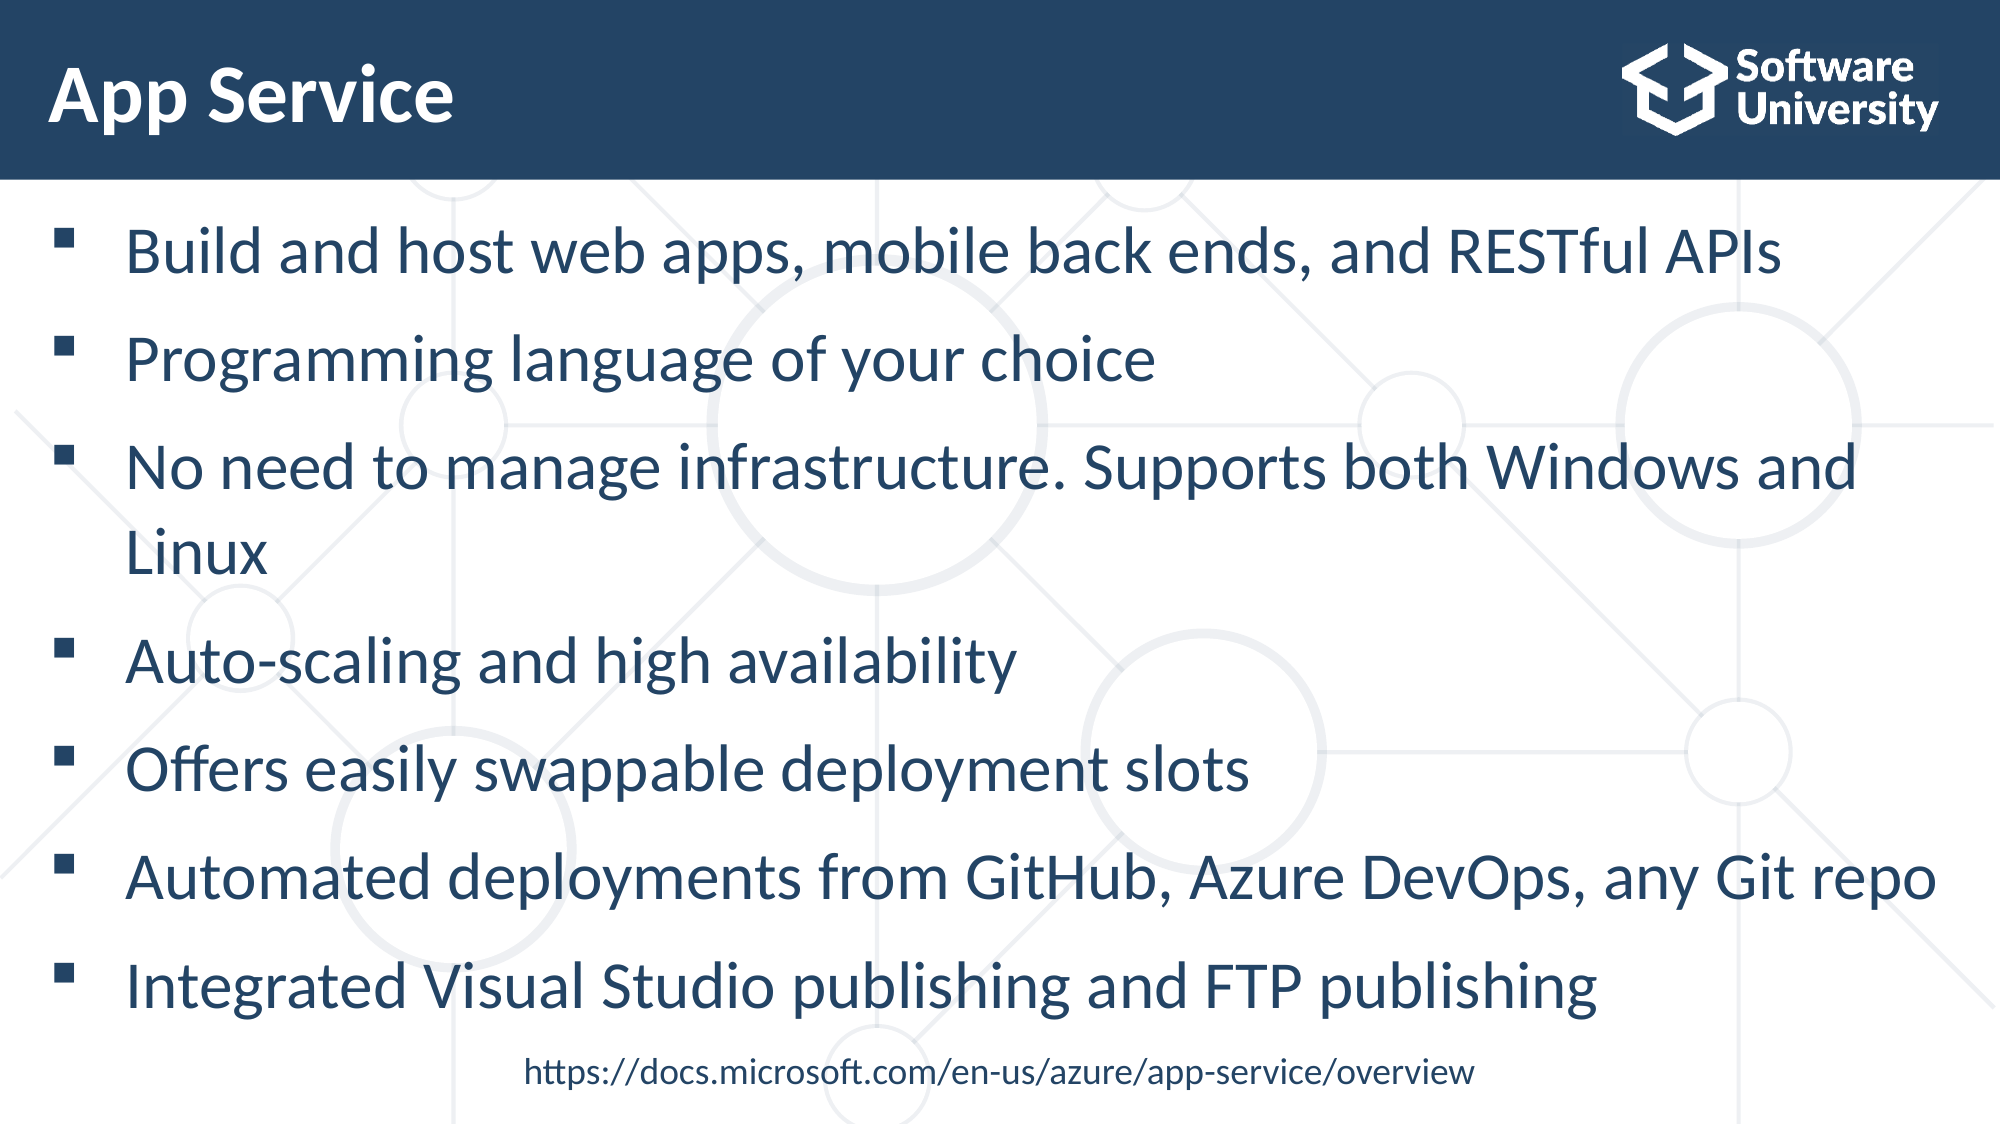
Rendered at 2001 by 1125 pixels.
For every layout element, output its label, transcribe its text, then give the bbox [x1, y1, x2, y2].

text_box https://docs.microsoft.com/en-us/azure/app-service/overview [0, 1025, 2000, 1111]
title App Service [31, 16, 1591, 162]
picture [1622, 43, 1939, 136]
list Build and host web apps, mobile back ends, and RESTful APIs Programming language of your choice No need to manage infrastructure. Supports both Windows and Linux Auto-scaling and high availability Offers easily swappable deployment slots Automated deployments from GitHub, Azure DevOps, any Git repo Integrated Visual Studio publishing and FTP publishing [31, 196, 1970, 1025]
